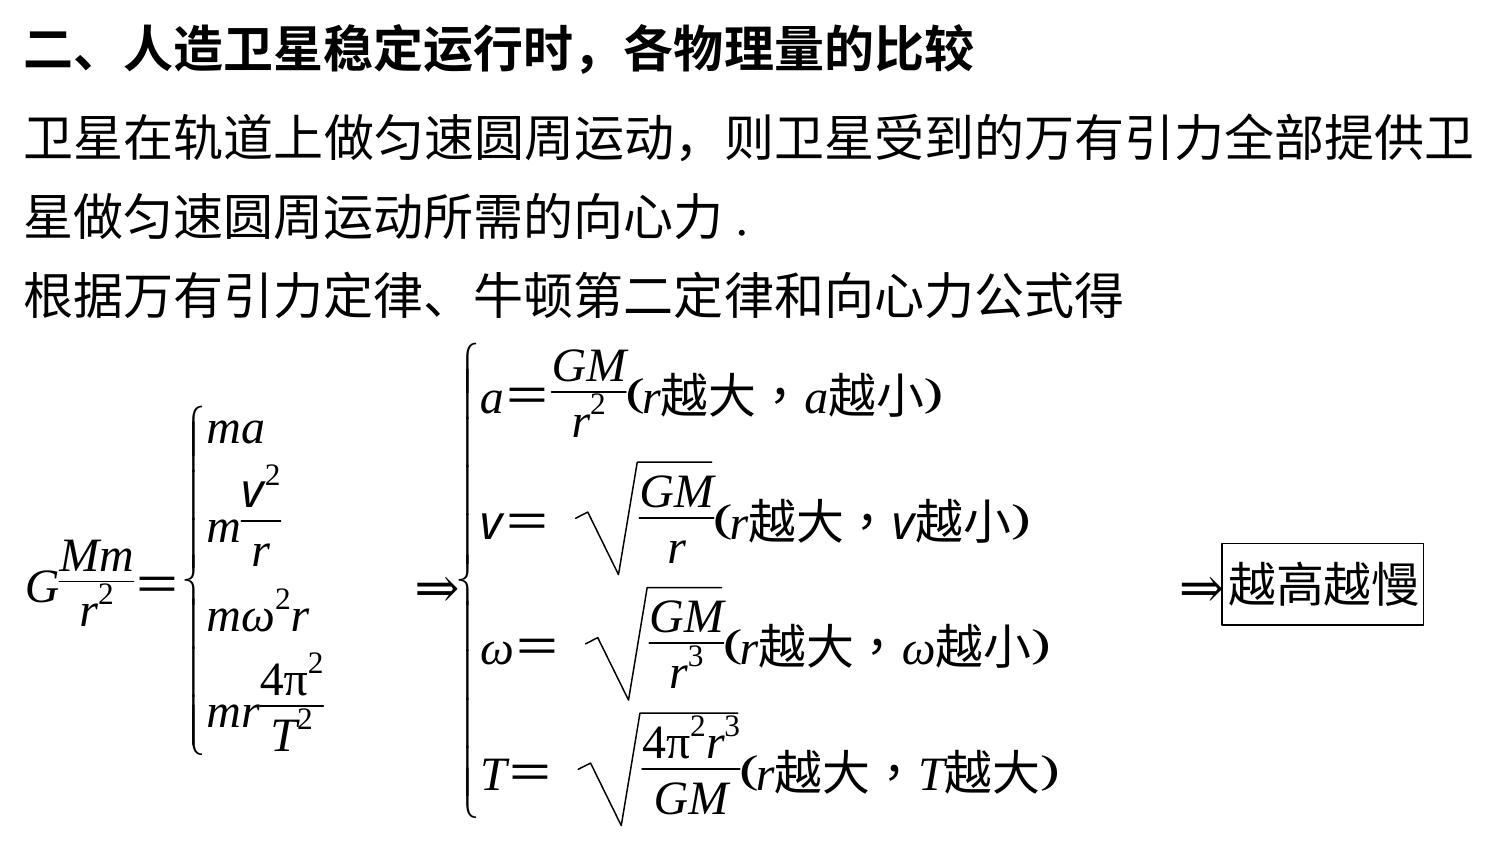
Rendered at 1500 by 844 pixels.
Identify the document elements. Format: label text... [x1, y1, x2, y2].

text_box 卫星在轨道上做匀速圆周运动，则卫星受到的万有引力全部提供卫星做匀速圆周运动所需的向心力. 根据万有引力定律、牛顿第二定律和向心力公式得 [8, 79, 1489, 333]
text_box 二、人造卫星稳定运行时，各物理量的比较 [8, 9, 1489, 79]
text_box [24, 311, 1487, 844]
